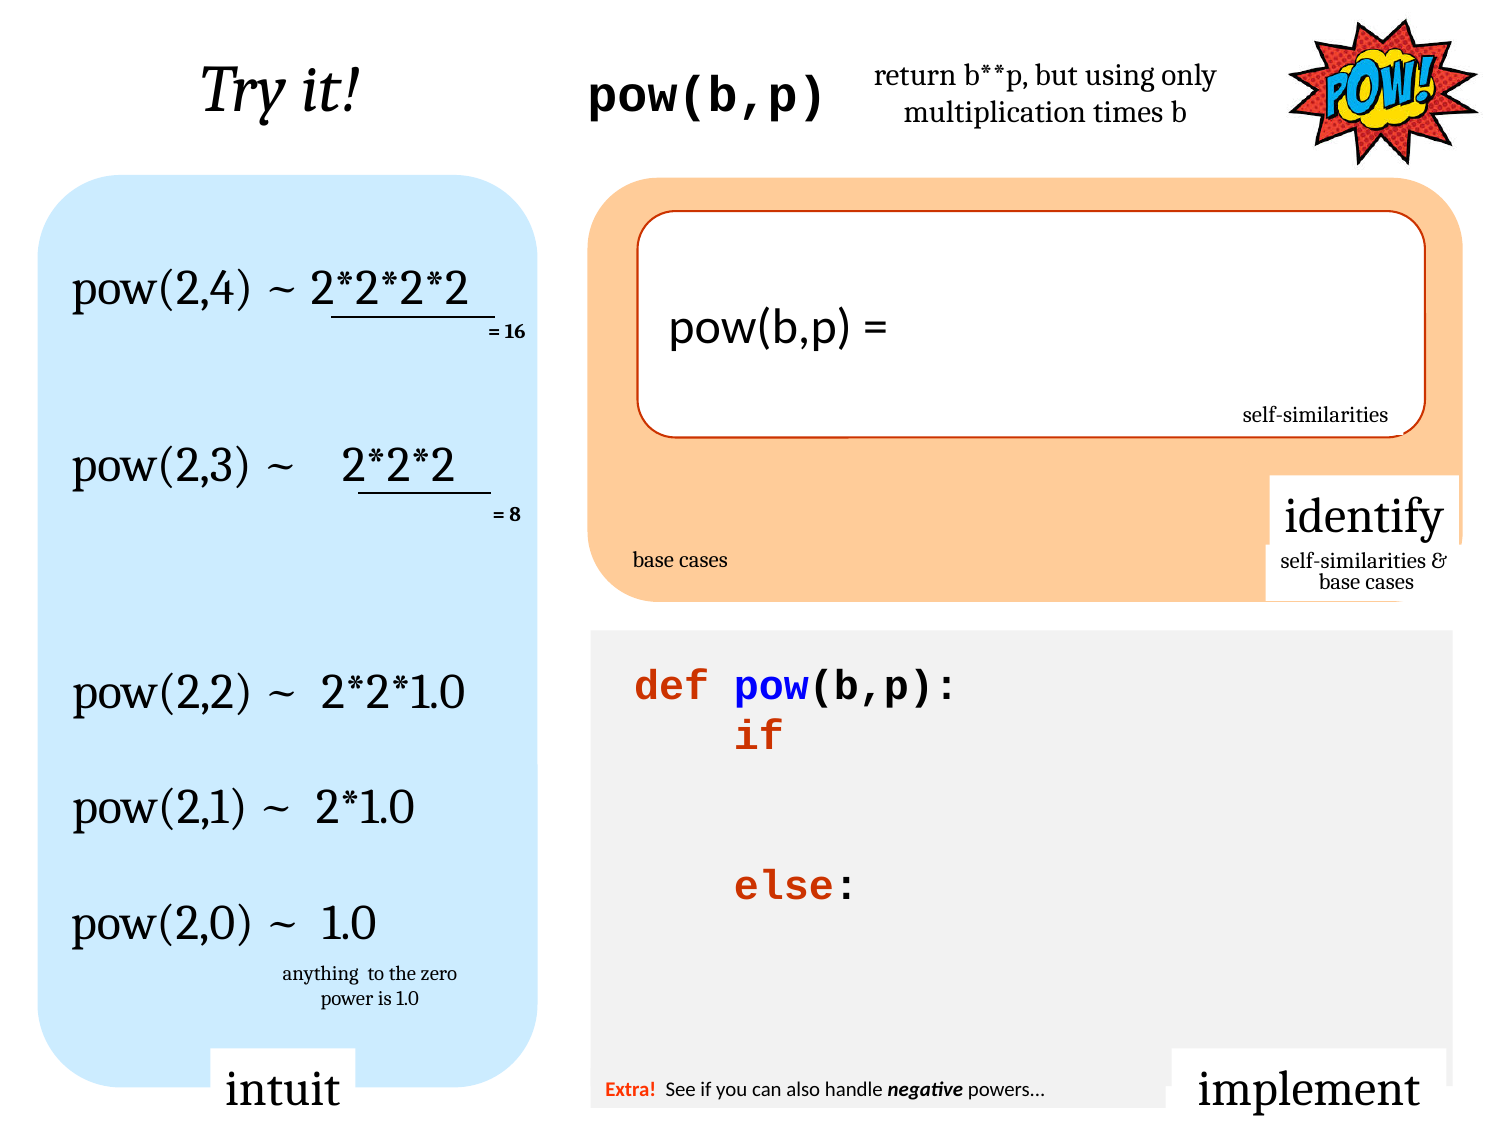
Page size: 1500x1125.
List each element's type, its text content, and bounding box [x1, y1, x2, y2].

text_box [590, 630, 1453, 1087]
text_box return b**p, but using only multiplication times b [774, 46, 1274, 137]
text_box implement [1171, 1048, 1447, 1123]
text_box base cases [617, 543, 819, 580]
text_box [587, 177, 1463, 602]
text_box pow(2,4) ~ 2*2*2*2 [56, 247, 532, 322]
text_box [637, 211, 1426, 438]
text_box pow(b,p) = [653, 286, 1022, 362]
text_box [37, 174, 538, 1088]
picture [1279, 12, 1488, 174]
text_box pow(2,0) ~ 1.0 [56, 882, 532, 958]
text_box def pow(b,p): if else: [619, 650, 1404, 915]
text_box = 8 [477, 492, 536, 533]
text_box Extra! See if you can also handle negative powers... [590, 1068, 1166, 1108]
text_box anything to the zero power is 1.0 [262, 952, 477, 1018]
text_box pow(2,2) ~ 2*2*1.0 [57, 651, 575, 727]
text_box pow(2,1) ~ 2*1.0 [57, 766, 533, 841]
text_box Try it! [37, 37, 538, 133]
text_box self-similarities & base cases [1265, 544, 1467, 601]
text_box pow(b,p) [538, 54, 890, 129]
text_box self-similarities [1202, 399, 1404, 435]
text_box identify [1269, 475, 1459, 544]
text_box intuit [210, 1048, 356, 1123]
text_box = 16 [473, 310, 541, 351]
text_box pow(2,3) ~ 2*2*2 [56, 424, 532, 499]
